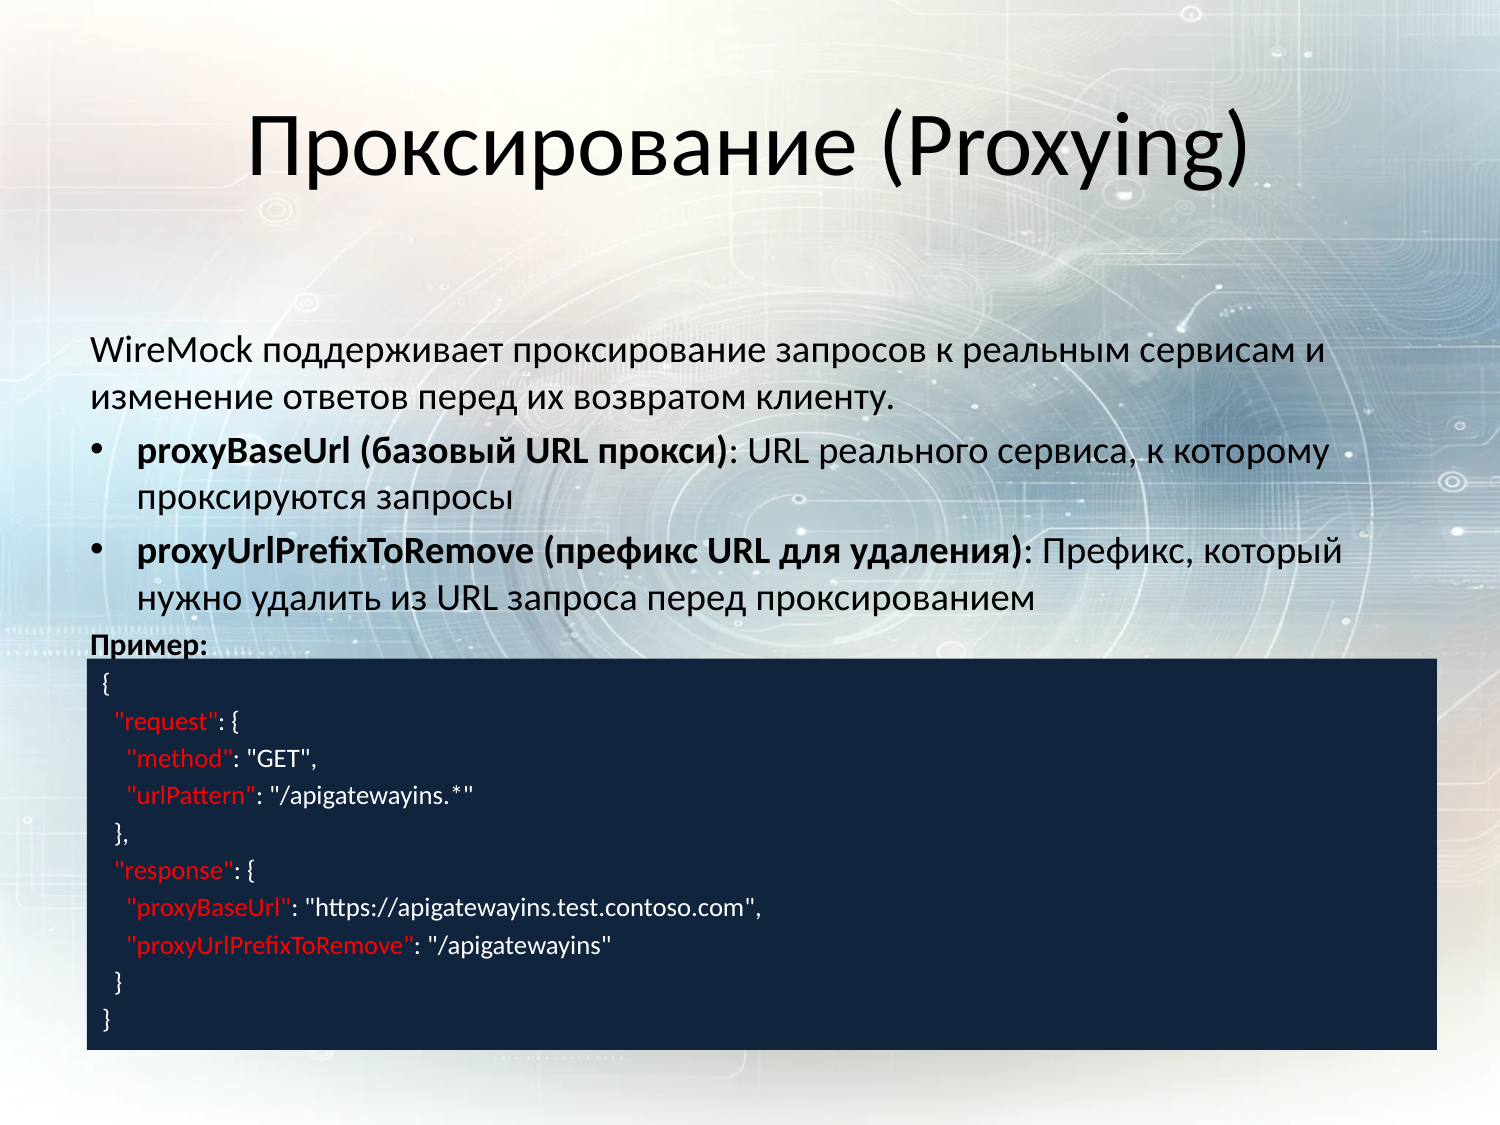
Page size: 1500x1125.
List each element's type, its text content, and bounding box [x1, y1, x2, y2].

title Проксирование (Proxying) [75, 45, 1425, 233]
picture [0, 0, 1500, 1125]
text_box { "request": { "method": "GET", "urlPattern": "/apigatewayins.*" }, "response": { "proxyBaseUrl": "https://apigatewayins.test.contoso.com", "proxyUrlPrefixToRemove": "/apigatewayins" } } [86, 658, 1437, 1050]
list WireMock поддерживает проксирование запросов к реальным сервисам и изменение ответов перед их возвратом клиенту. proxyBaseUrl (базовый URL прокси): URL реального сервиса, к которому проксируются запросы proxyUrlPrefixToRemove (префикс URL для удаления): Префикс, который нужно удалить из URL запроса перед проксированием Пример: [75, 262, 1425, 671]
